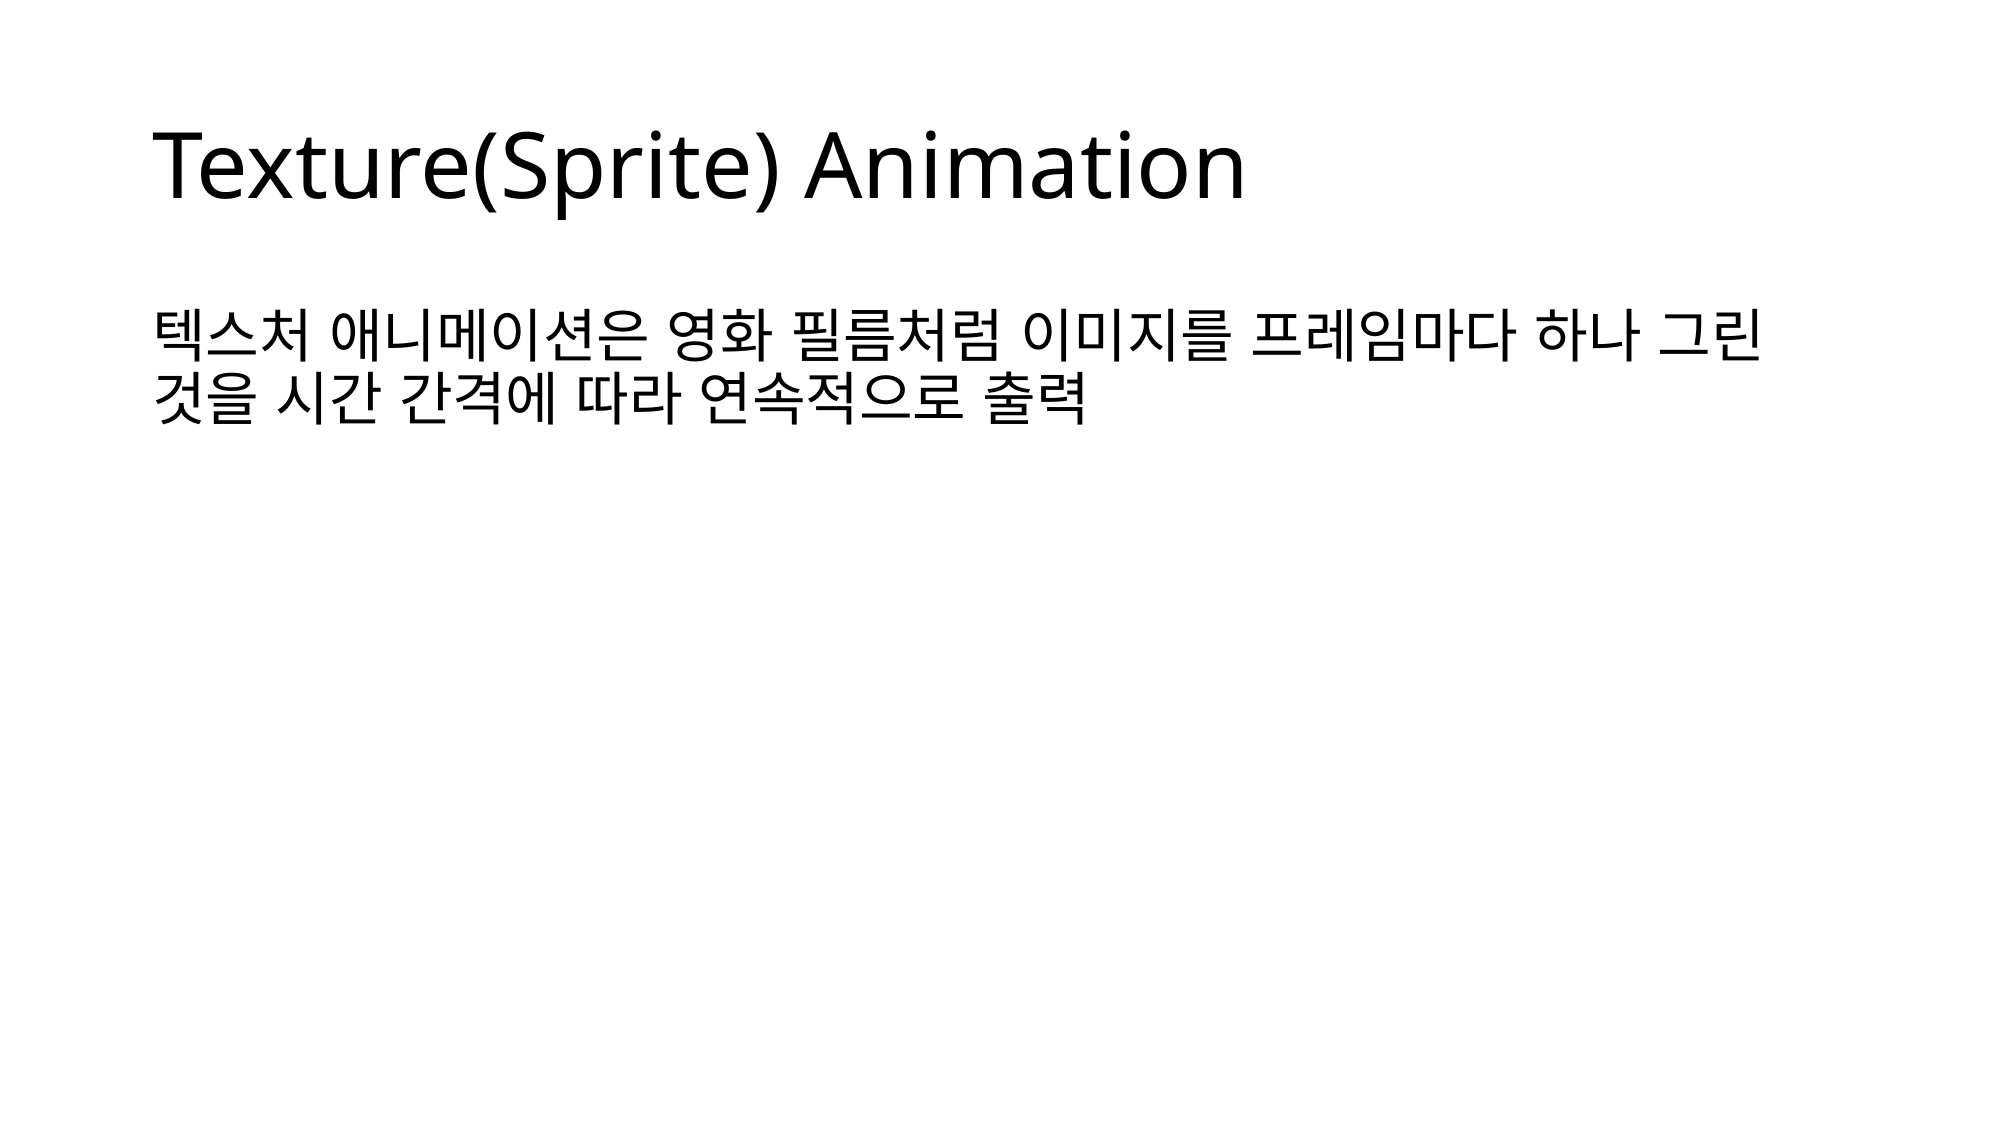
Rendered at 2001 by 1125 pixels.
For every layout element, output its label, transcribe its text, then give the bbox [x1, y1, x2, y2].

list 텍스처 애니메이션은 영화 필름처럼 이미지를 프레임마다 하나 그린 것을 시간 간격에 따라 연속적으로 출력 [137, 299, 1863, 1014]
title Texture(Sprite) Animation [137, 59, 1863, 278]
